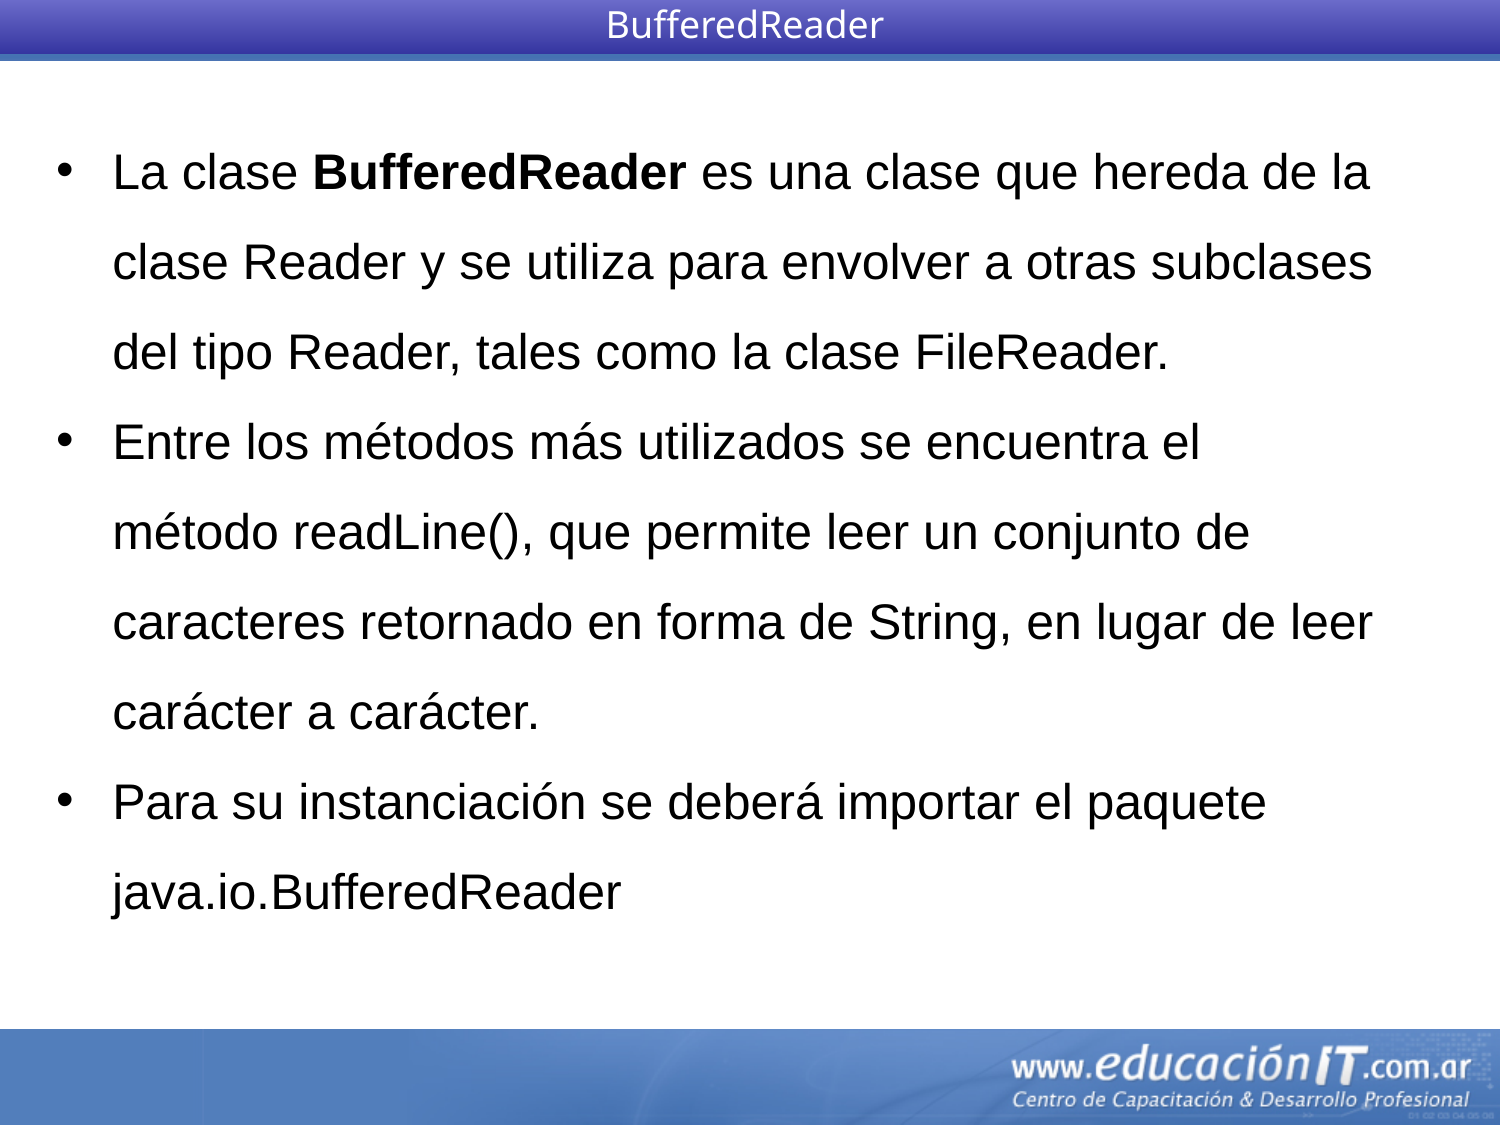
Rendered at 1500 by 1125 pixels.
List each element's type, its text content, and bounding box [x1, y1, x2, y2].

picture [0, 1029, 1500, 1125]
text_box La clase BufferedReader es una clase que hereda de la clase Reader y se utiliza para envolver a otras subclases del tipo Reader, tales como la clase FileReader. Entre los métodos más utilizados se encuentra el método readLine(), que permite leer un conjunto de caracteres retornado en forma de String, en lugar de leer carácter a carácter. Para su instanciación se deberá importar el paquete java.io.BufferedReader [41, 101, 1459, 927]
text_box BufferedReader [0, 0, 1500, 54]
picture [0, 54, 1500, 61]
